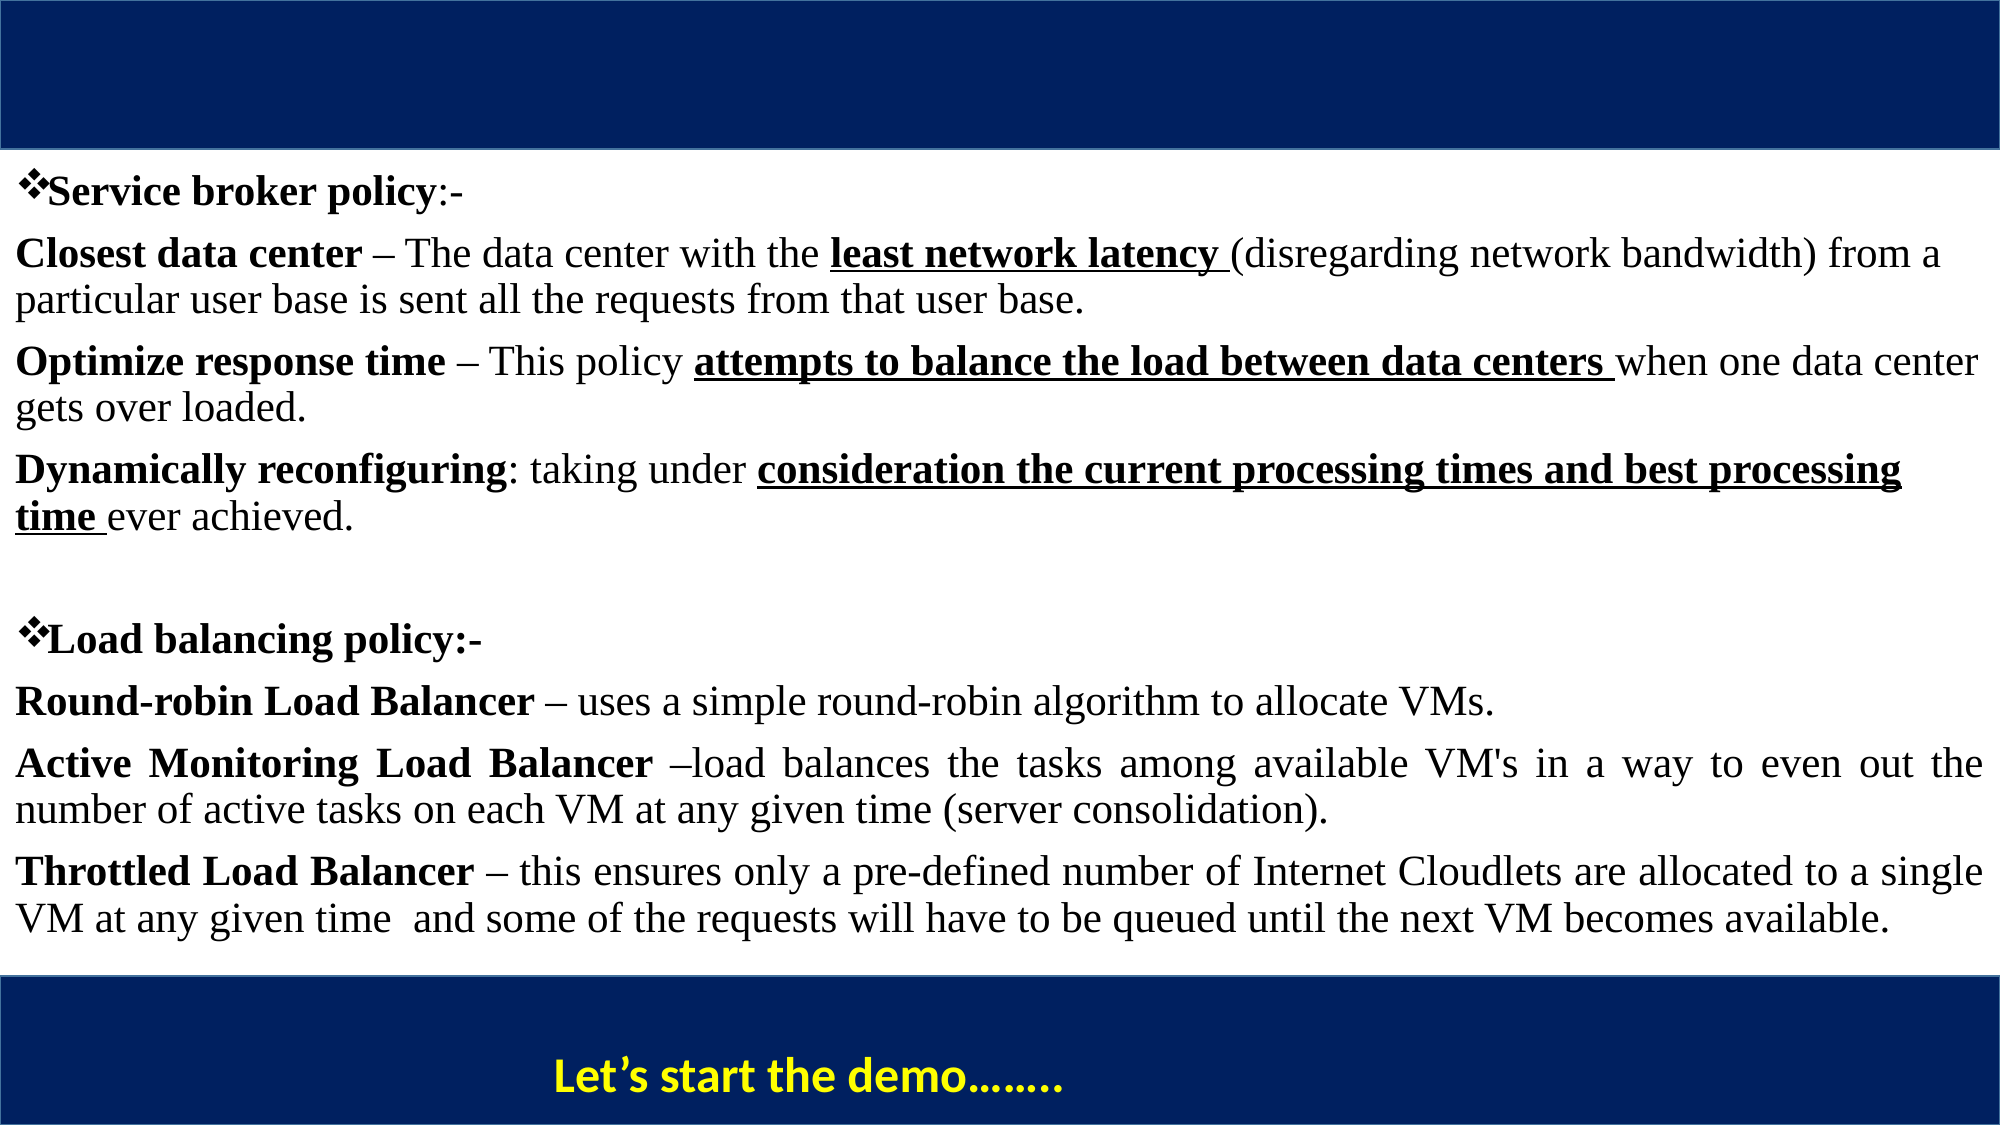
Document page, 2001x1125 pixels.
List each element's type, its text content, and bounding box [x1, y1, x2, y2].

text_box Let’s start the demo…….. [539, 1034, 1402, 1110]
list Service broker policy:- Closest data center – The data center with the least network latency (disregarding network bandwidth) from a particular user base is sent all the requests from that user base. Optimize response time – This policy attempts to balance the load between data centers when one data center gets over loaded. Dynamically reconfiguring: taking under consideration the current processing times and best processing time ever achieved. Load balancing policy:- Round-robin Load Balancer – uses a simple round-robin algorithm to allocate VMs. Active Monitoring Load Balancer –load balances the tasks among available VM's in a way to even out the number of active tasks on each VM at any given time (server consolidation). Throttled Load Balancer – this ensures only a pre-defined number of Internet Cloudlets are allocated to a single VM at any given time and some of the requests will have to be queued until the next VM becomes available. [0, 160, 2000, 975]
text_box [0, 975, 2000, 1125]
text_box [0, 0, 2000, 150]
